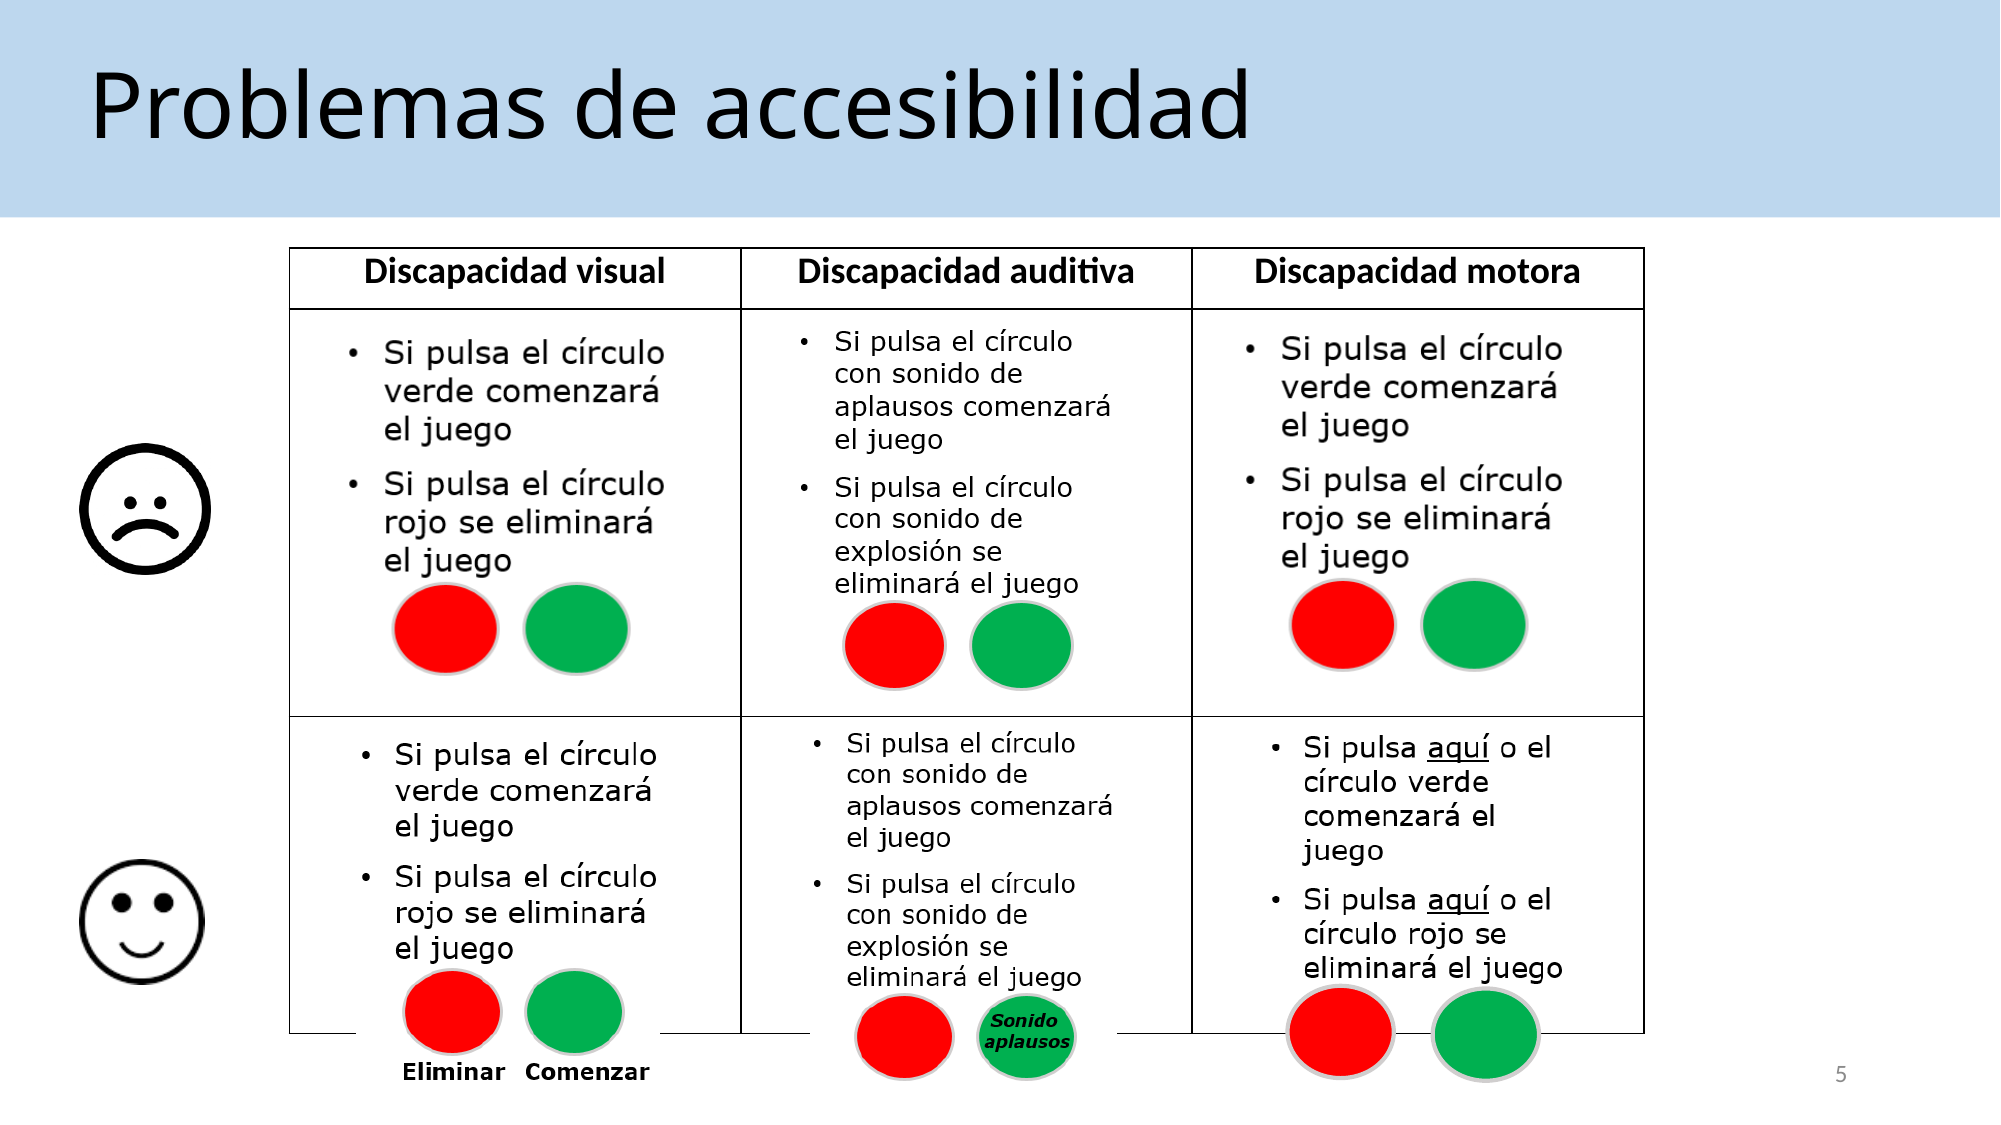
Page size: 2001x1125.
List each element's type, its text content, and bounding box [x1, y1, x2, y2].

table_header Discapacidad motora [1193, 249, 1643, 308]
text_box [1431, 987, 1541, 1082]
table_cell [1193, 717, 1643, 1033]
table_cell [290, 310, 740, 716]
picture [343, 333, 673, 680]
picture [1266, 732, 1568, 987]
table_header Discapacidad visual [290, 249, 740, 308]
table_header Discapacidad auditiva [742, 249, 1191, 308]
title Problemas de accesibilidad [0, 0, 2000, 218]
picture [810, 727, 1117, 1084]
picture [356, 737, 660, 1084]
table_cell [742, 310, 1191, 716]
table_cell [742, 717, 1191, 1033]
table_cell [1193, 310, 1643, 716]
picture [79, 859, 205, 985]
picture [1240, 329, 1571, 676]
picture [797, 325, 1117, 694]
picture [79, 443, 211, 575]
text_box [1286, 987, 1395, 1080]
slide_number 5 [1412, 1042, 1863, 1103]
table_cell [290, 717, 740, 1033]
